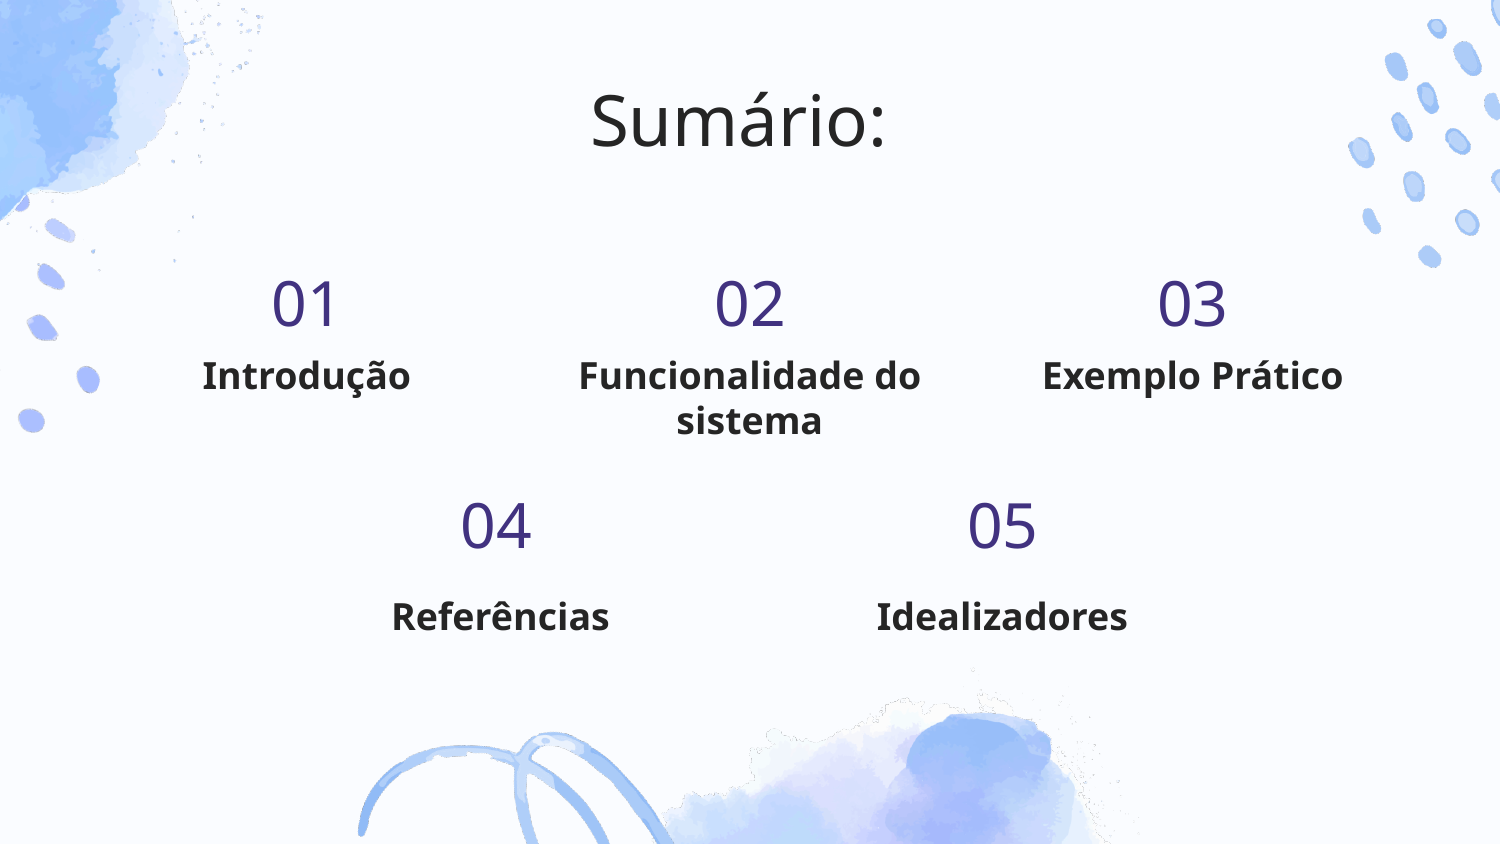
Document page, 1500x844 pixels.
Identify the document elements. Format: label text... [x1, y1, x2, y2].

subtitle Funcionalidade do sistema [560, 337, 940, 411]
subtitle Introdução [118, 337, 497, 411]
subtitle Idealizadores [813, 577, 1192, 652]
title 04 [436, 503, 557, 577]
title 05 [942, 503, 1064, 577]
title Sumário: [229, 60, 1329, 155]
title 02 [689, 280, 811, 337]
subtitle Exemplo Prático [1003, 337, 1382, 411]
picture [0, 0, 267, 645]
picture [1334, 0, 1500, 291]
title 03 [1132, 280, 1254, 337]
subtitle Referências [311, 577, 690, 652]
title 01 [246, 280, 368, 337]
picture [315, 652, 1166, 844]
